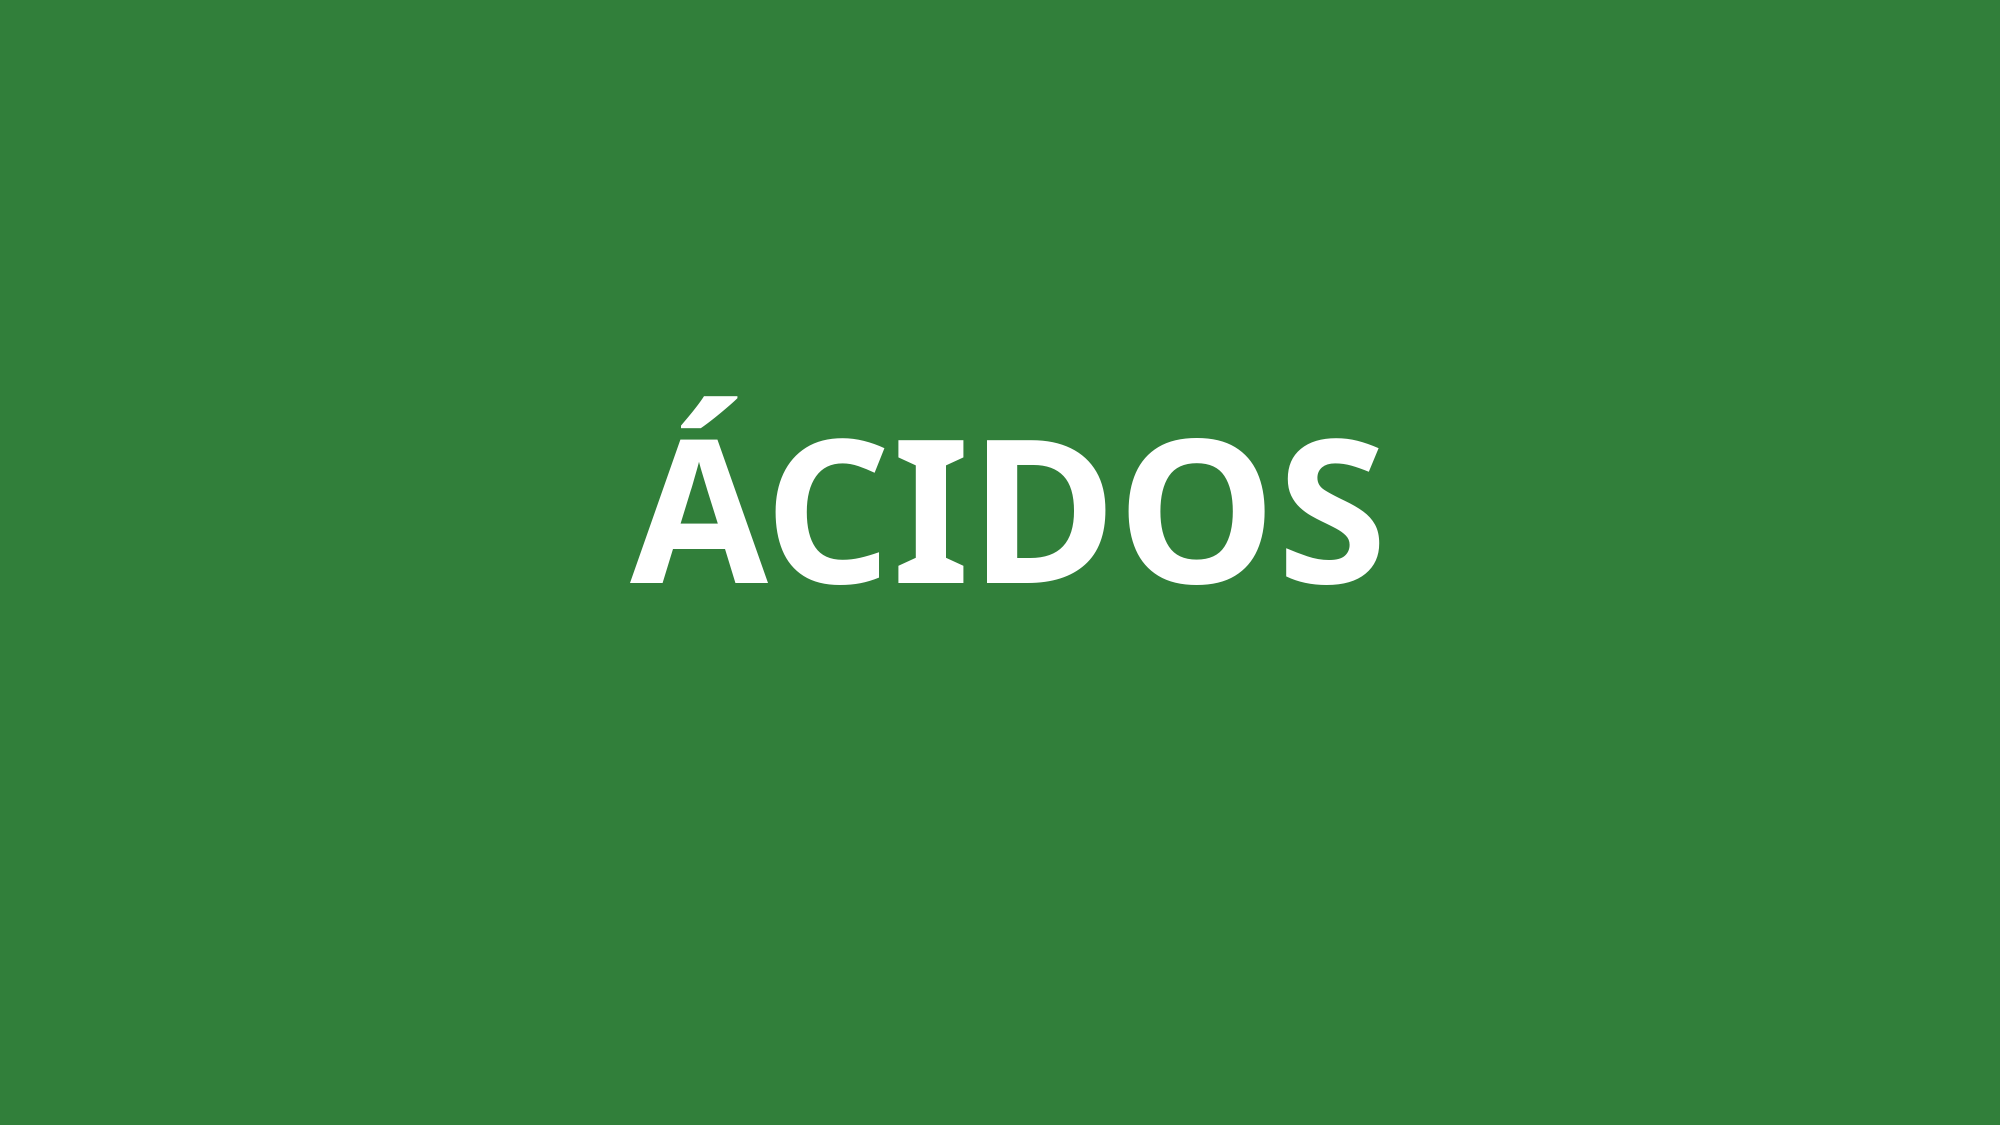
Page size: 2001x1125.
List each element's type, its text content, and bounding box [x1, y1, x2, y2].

text_box ÁCIDOS [575, 403, 1443, 622]
